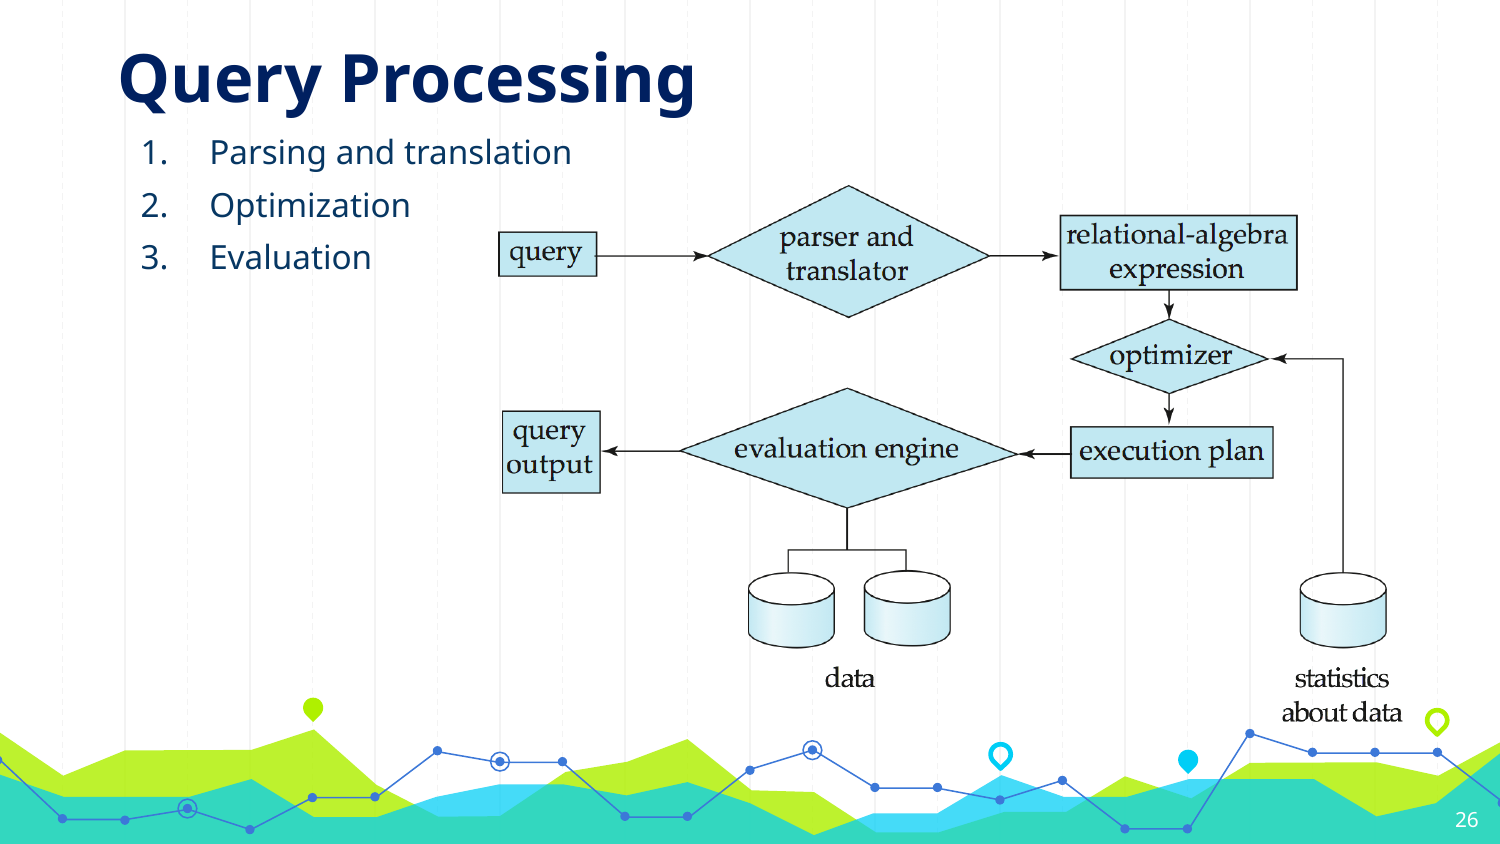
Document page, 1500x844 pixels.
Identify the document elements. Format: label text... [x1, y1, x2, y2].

slide_number 26 [1403, 791, 1494, 844]
text_box 1. Parsing and translation 2. Optimization 3. Evaluation [119, 116, 1381, 844]
text_box Query Processing [102, 20, 1428, 121]
picture [497, 183, 1405, 729]
